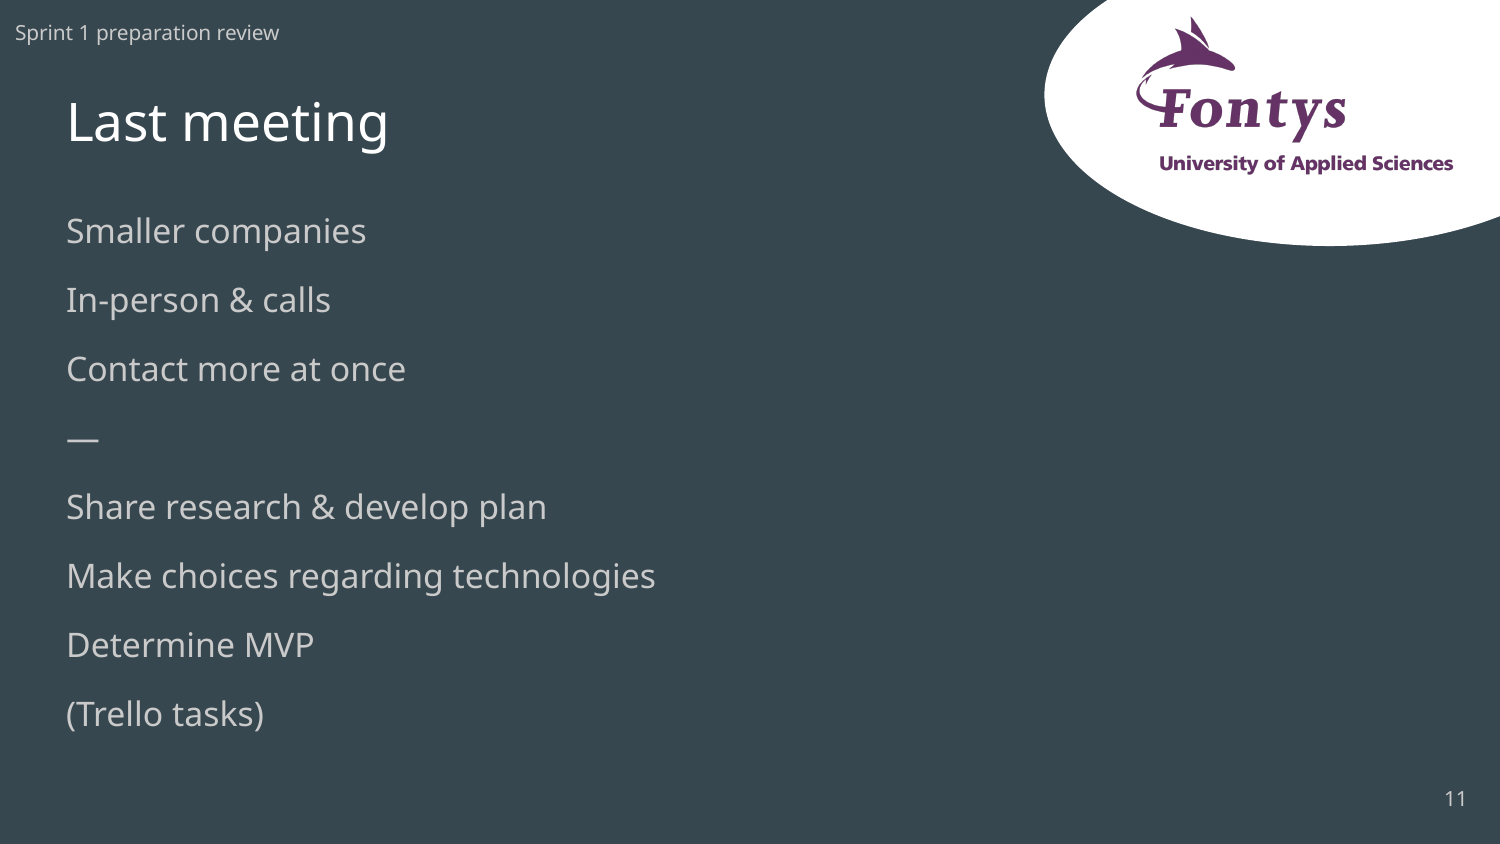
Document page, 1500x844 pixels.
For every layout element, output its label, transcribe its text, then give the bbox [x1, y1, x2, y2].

slide_number Sprint 1 preparation review [0, 0, 307, 65]
title Last meeting [51, 72, 1039, 167]
list Smaller companies In-person & calls Contact more at once — Share research & develop plan Make choices regarding technologies Determine MVP (Trello tasks) [51, 189, 1449, 750]
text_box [1044, 0, 1500, 246]
slide_number ‹#› [1392, 767, 1483, 833]
